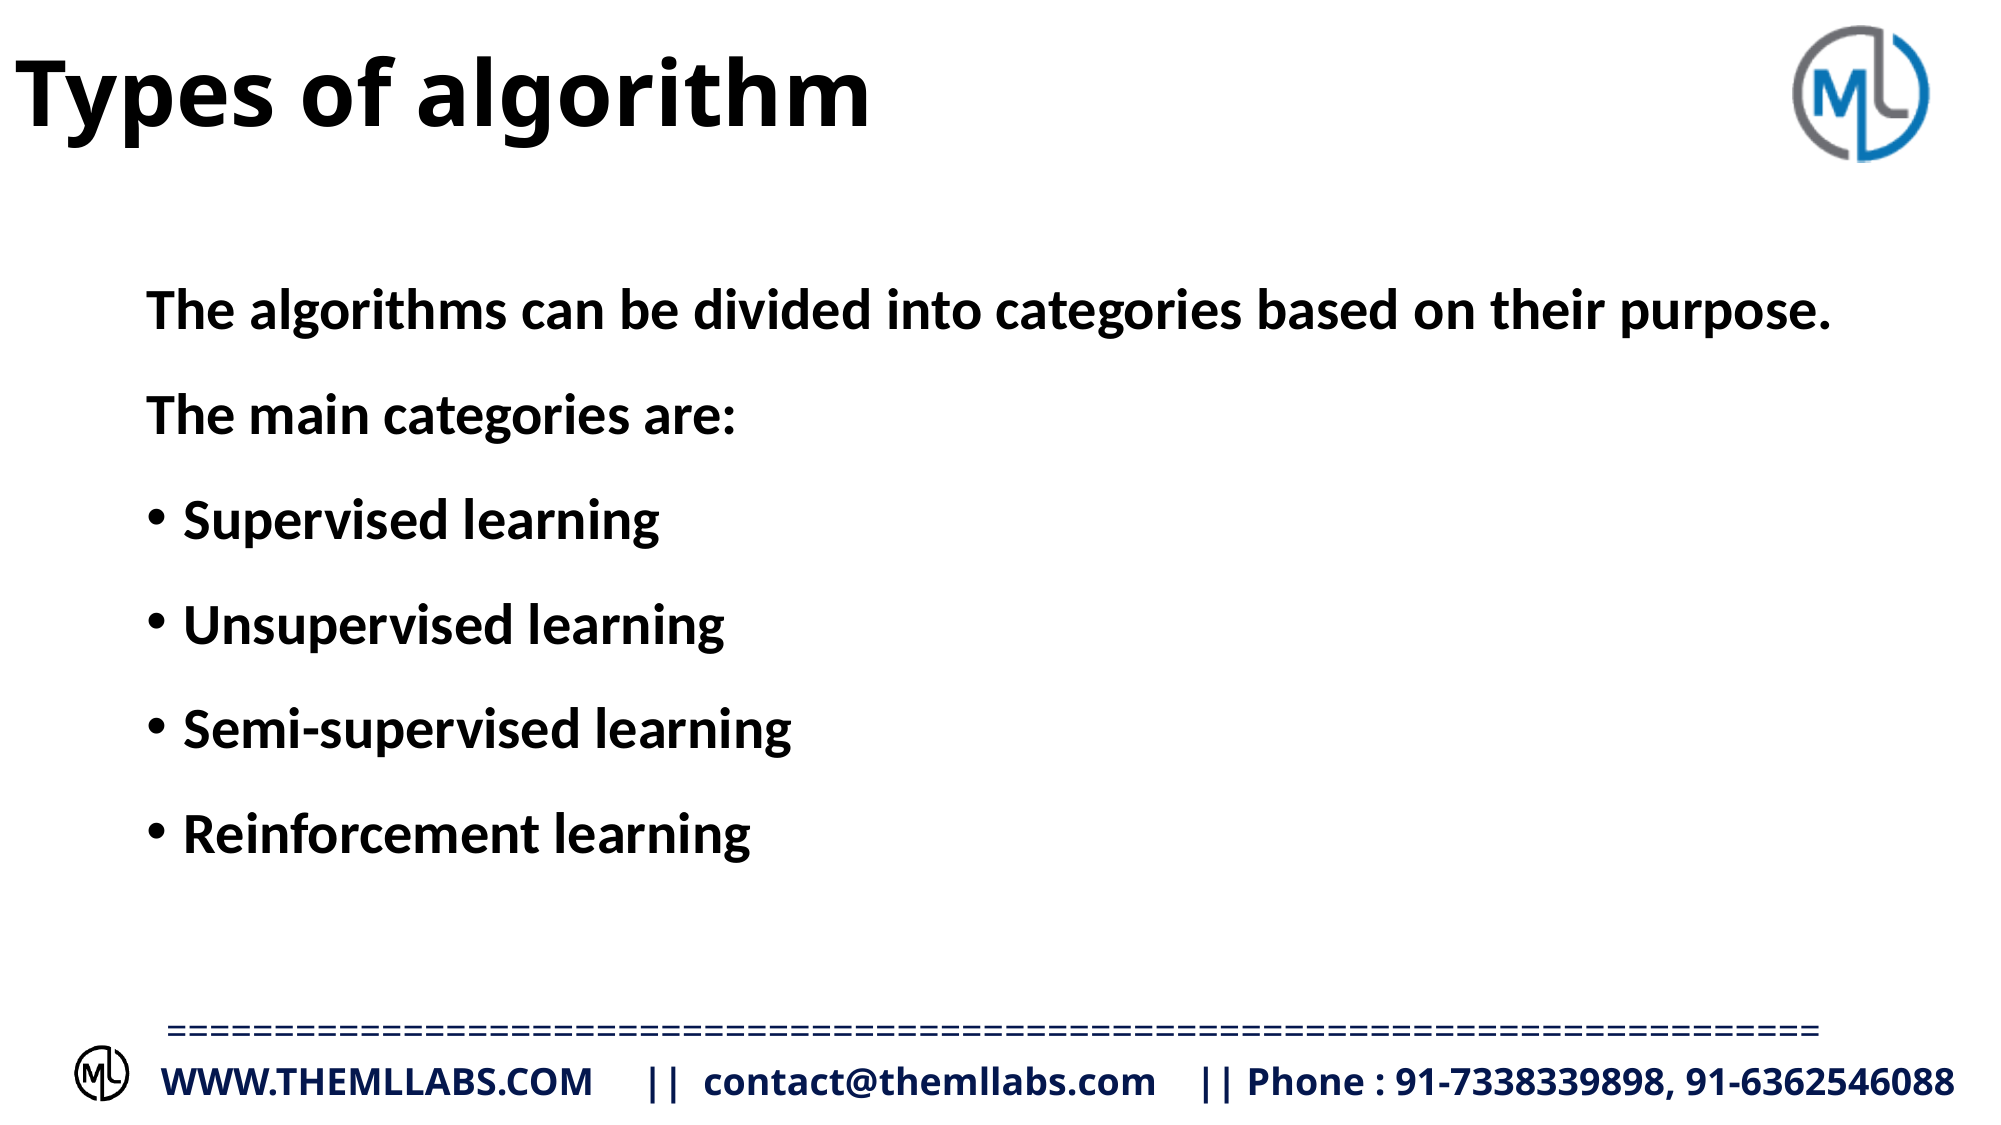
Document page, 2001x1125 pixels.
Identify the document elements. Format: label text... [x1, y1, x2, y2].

picture [1792, 25, 1933, 163]
picture [71, 1042, 132, 1104]
text_box Types of algorithm [0, 40, 1863, 214]
text_box WWW.THEMLLABS.COM || contact@themllabs.com || Phone : 91-7338339898, 91-6362546088 [146, 1050, 1973, 1111]
text_box The algorithms can be divided into categories based on their purpose. The main categories are: Supervised learning Unsupervised learning Semi-supervised learning Reinforcement learning [131, 229, 1849, 943]
text_box ============================================================================= [0, 999, 2000, 1060]
